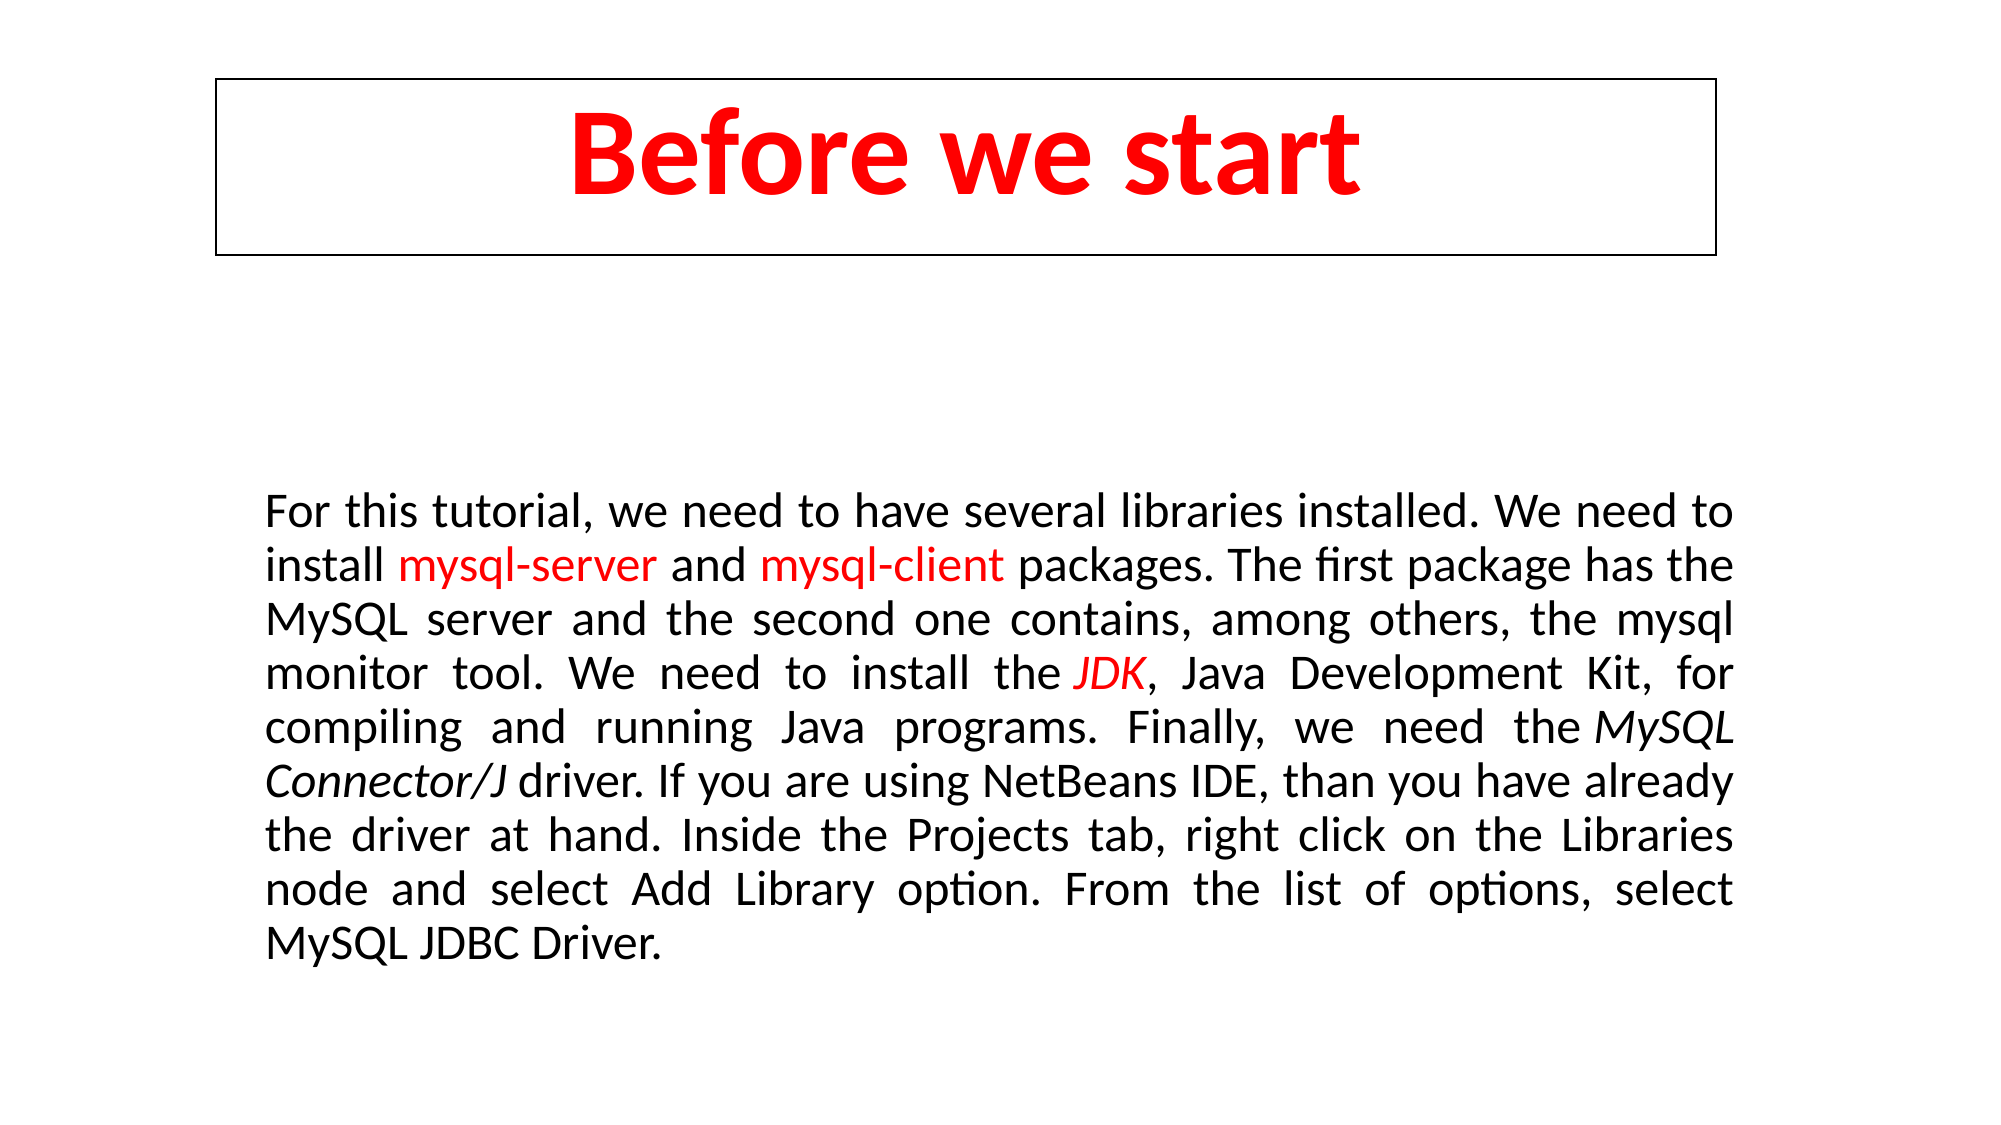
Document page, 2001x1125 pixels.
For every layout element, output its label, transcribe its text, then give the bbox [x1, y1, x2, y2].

subtitle For this tutorial, we need to have several libraries installed. We need to install mysql-server and mysql-client packages. The first package has the MySQL server and the second one contains, among others, the mysql monitor tool. We need to install the JDK, Java Development Kit, for compiling and running Java programs. Finally, we need the MySQL Connector/J driver. If you are using NetBeans IDE, than you have already the driver at hand. Inside the Projects tab, right click on the Libraries node and select Add Library option. From the list of options, select MySQL JDBC Driver. [249, 476, 1750, 1004]
title Before we start [215, 78, 1717, 256]
